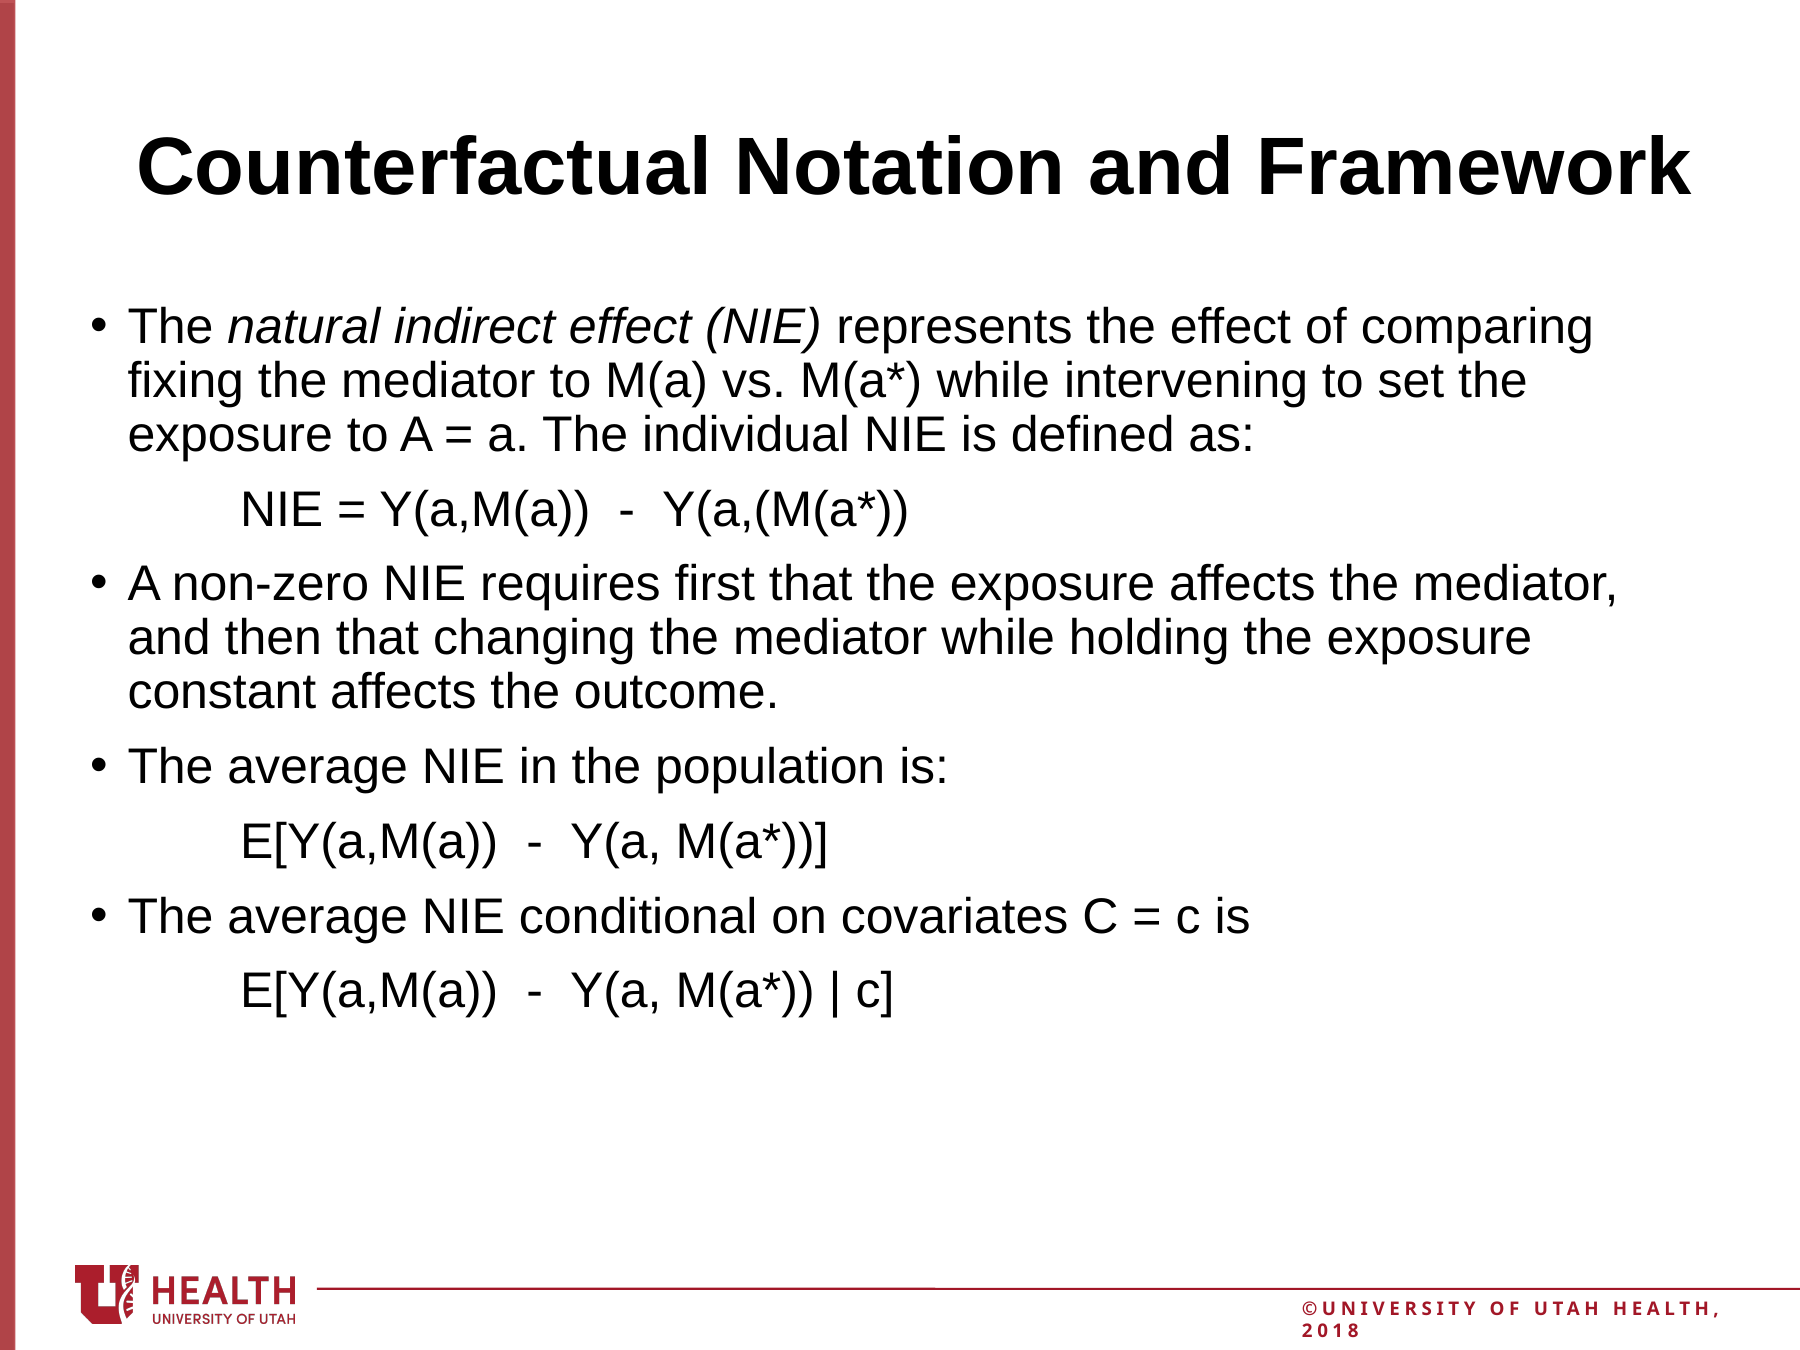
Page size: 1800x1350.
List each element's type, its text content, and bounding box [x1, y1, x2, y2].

picture [75, 1265, 295, 1324]
title Counterfactual Notation and Framework [135, 113, 1710, 222]
list The natural indirect effect (NIE) represents the effect of comparing fixing the mediator to M(a) vs. M(a*) while intervening to set the exposure to A = a. The individual NIE is defined as: NIE = Y(a,M(a)) - Y(a,(M(a*)) A non-zero NIE requires first that the exposure affects the mediator, and then that changing the mediator while holding the exposure constant affects the outcome. The average NIE in the population is: E[Y(a,M(a)) - Y(a, M(a*))] The average NIE conditional on covariates C = c is E[Y(a,M(a)) - Y(a, M(a*)) | c] [90, 300, 1710, 1236]
